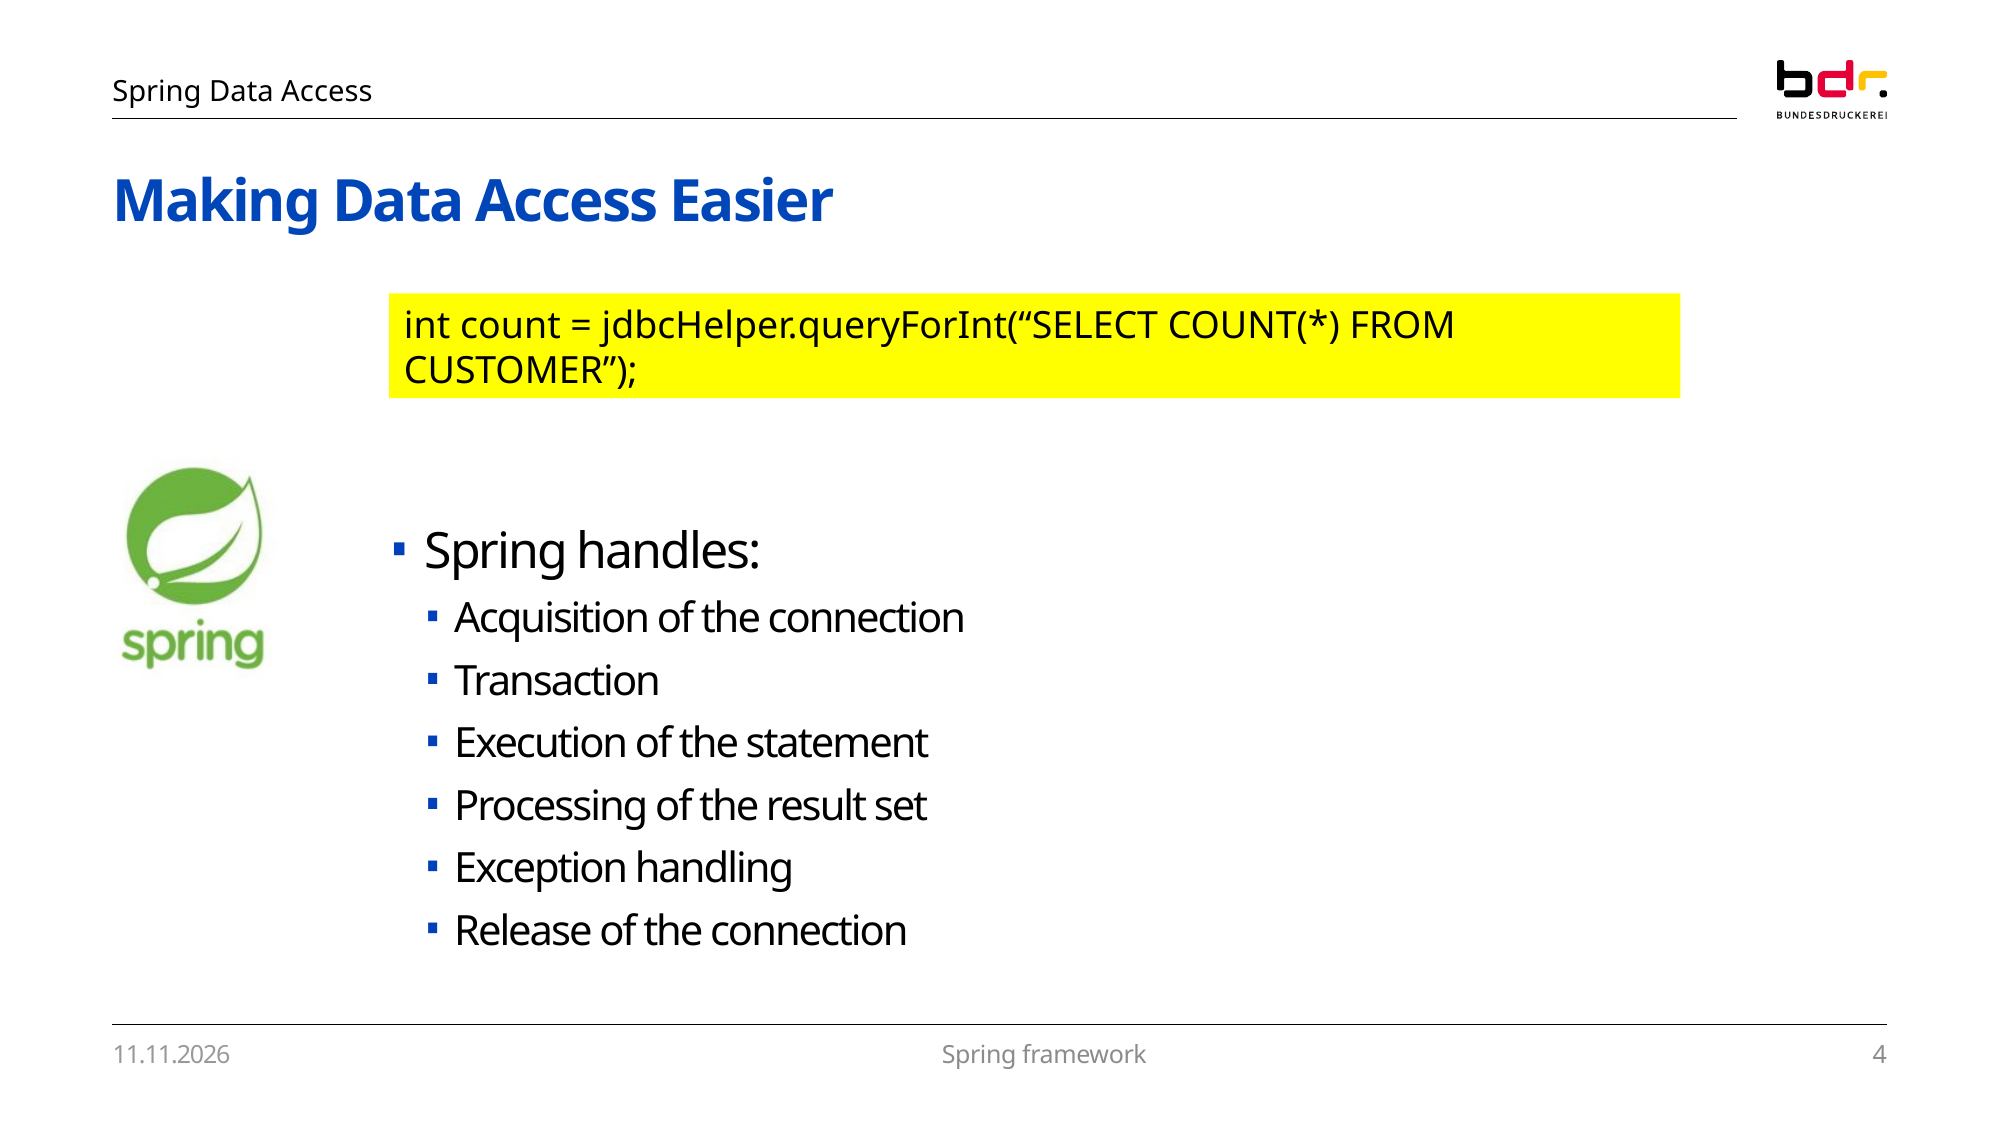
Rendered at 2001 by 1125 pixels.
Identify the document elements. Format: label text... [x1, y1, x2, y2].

title Making Data Access Easier [112, 163, 1887, 252]
picture [424, 851, 454, 881]
picture [424, 913, 454, 943]
picture [424, 726, 454, 756]
picture [389, 531, 425, 567]
text_box int count = jdbcHelper.queryForInt(“SELECT COUNT(*) FROM CUSTOMER”); [389, 293, 1681, 399]
picture [424, 663, 454, 694]
list Spring Data Access [112, 72, 1471, 114]
list Spring handles: Acquisition of the connection Transaction Execution of the statement Processing of the result set Exception handling Release of the connection [389, 269, 1887, 981]
picture [424, 788, 454, 819]
footer Spring framework [273, 1035, 1816, 1077]
picture [424, 601, 454, 631]
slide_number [112, 1035, 273, 1077]
picture [105, 449, 280, 690]
slide_number 4 [1816, 1035, 1887, 1077]
